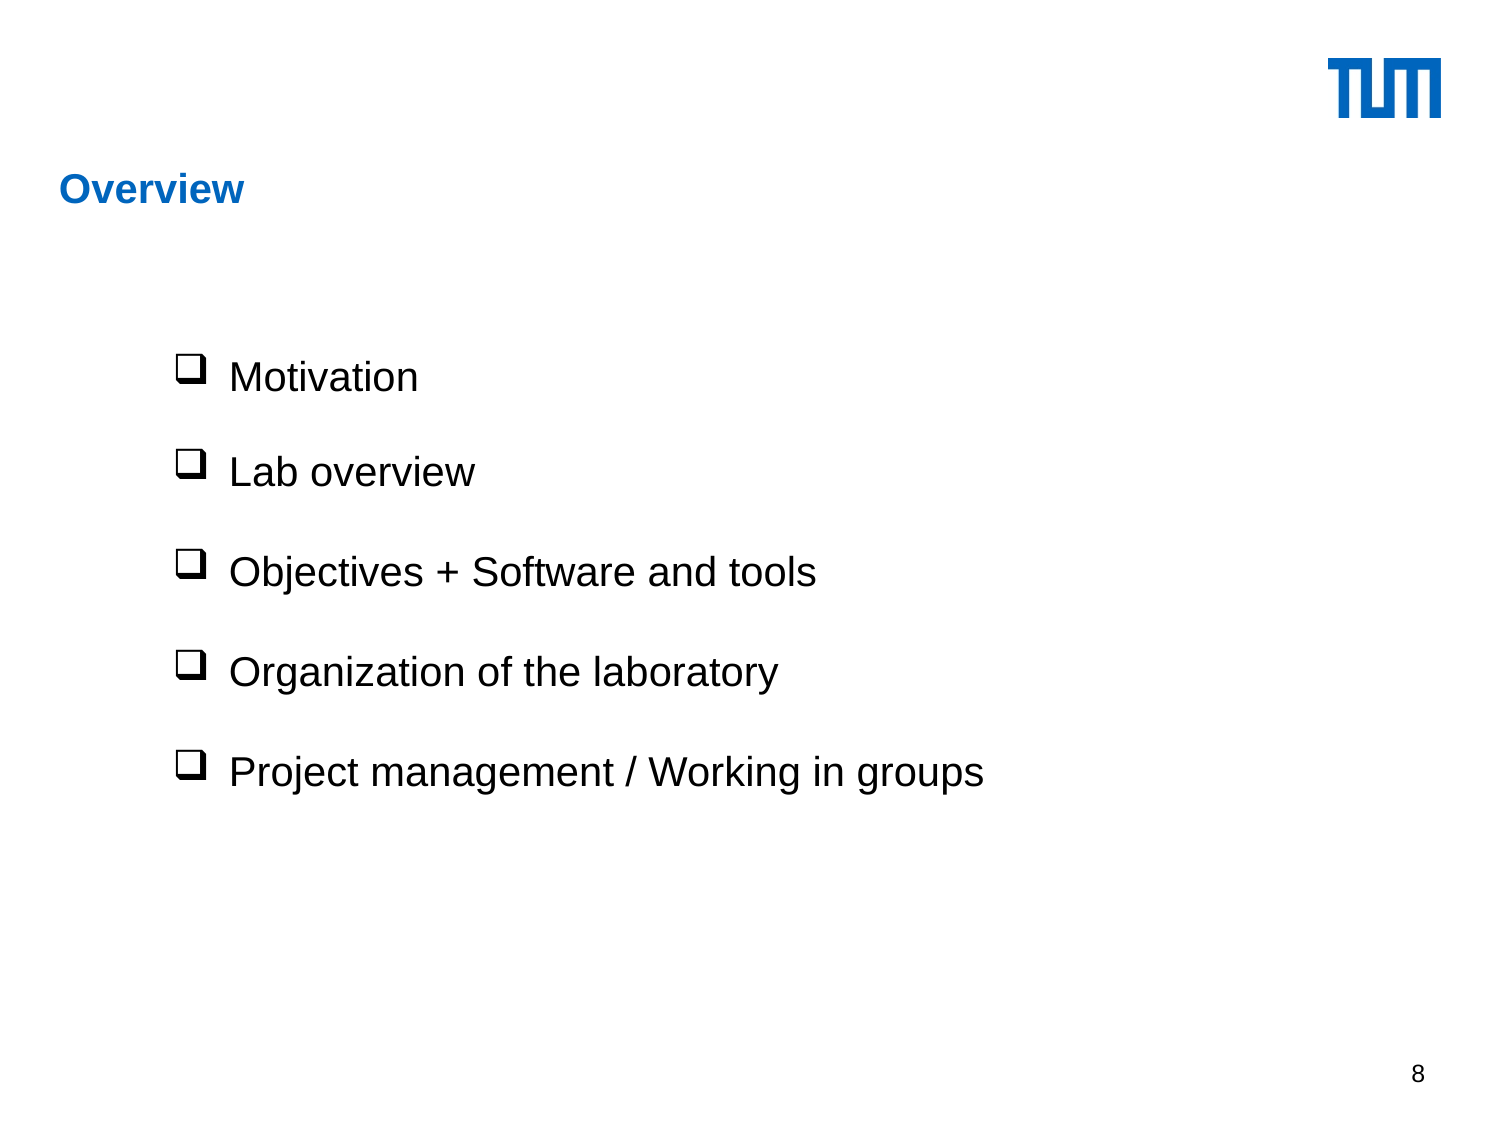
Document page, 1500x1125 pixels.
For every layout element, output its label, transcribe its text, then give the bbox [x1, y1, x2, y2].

text_box Overview [58, 162, 1278, 222]
text_box Motivation Lab overview Objectives + Software and tools Organization of the laboratory Project management / Working in groups [172, 349, 1278, 941]
text_box 8 [1090, 1042, 1441, 1103]
picture [1328, 58, 1441, 118]
